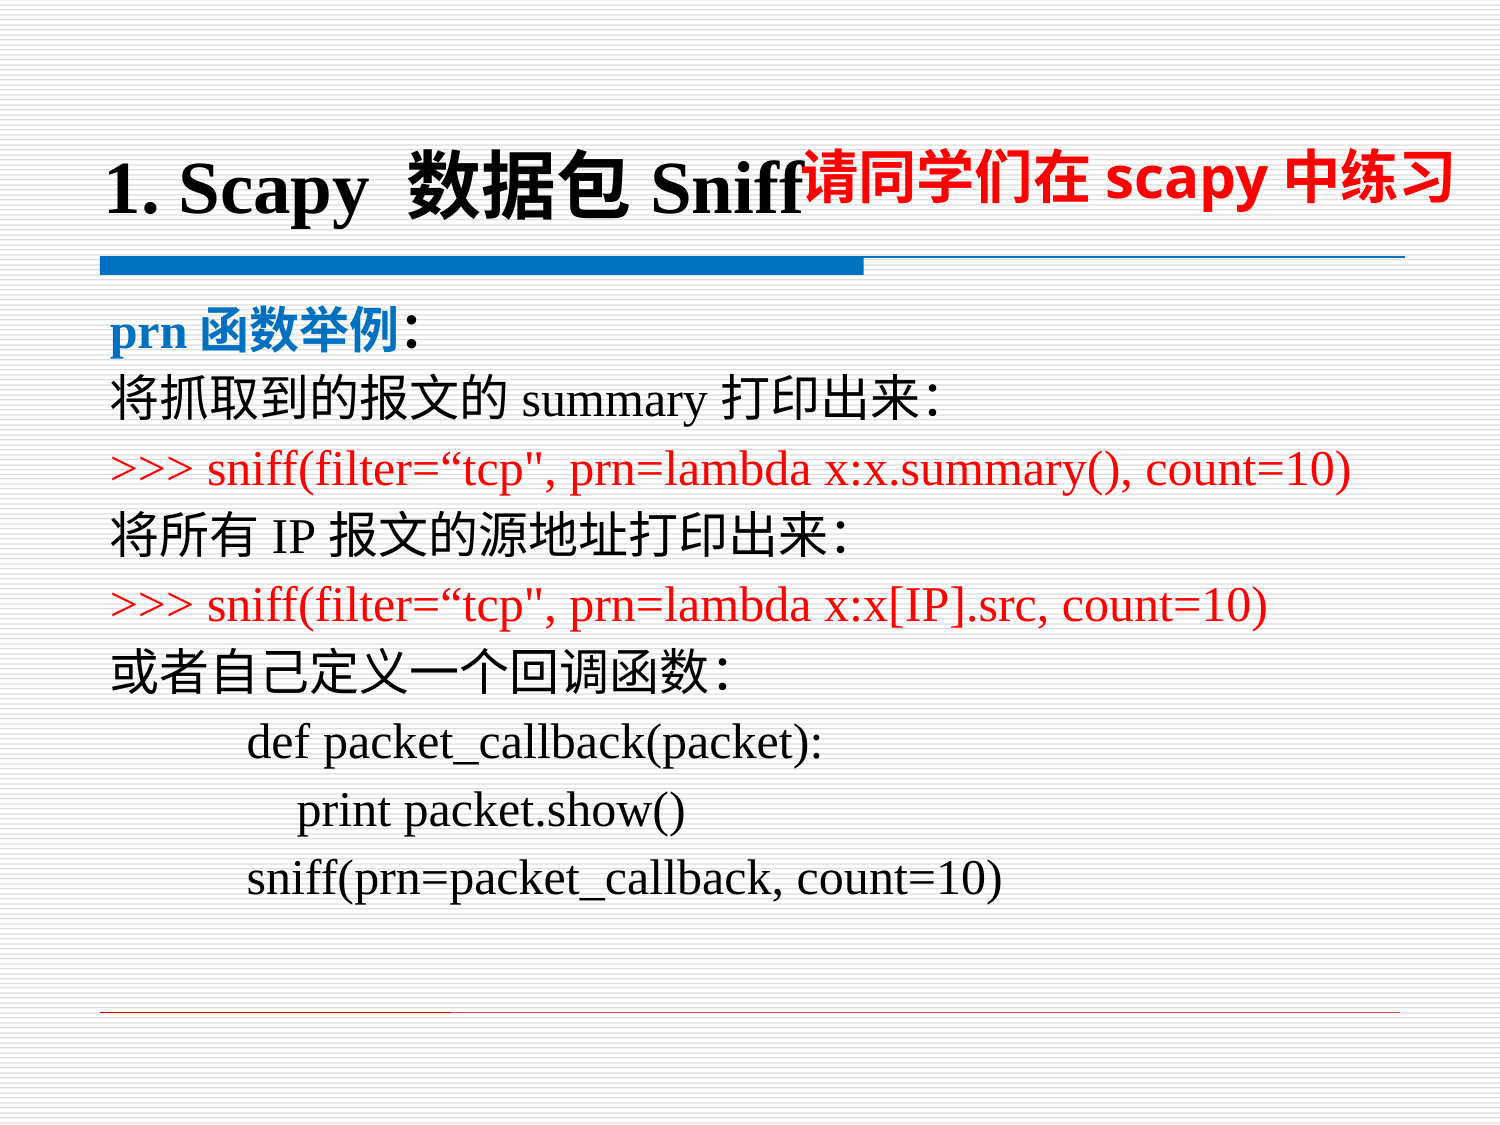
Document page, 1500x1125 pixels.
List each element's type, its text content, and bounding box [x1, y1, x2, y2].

text_box 请同学们在scapy中练习 [785, 75, 1483, 276]
title 1. Scapy 数据包Sniff [88, 90, 1447, 278]
list prn函数举例： 将抓取到的报文的summary打印出来： >>> sniff(filter=“tcp", prn=lambda x:x.summary(), count=10) 将所有IP报文的源地址打印出来： >>> sniff(filter=“tcp", prn=lambda x:x[IP].src, count=10) 或者自己定义一个回调函数： def packet_callback(packet): print packet.show() sniff(prn=packet_callback, count=10) [76, 290, 1435, 976]
picture [0, 0, 1500, 1125]
